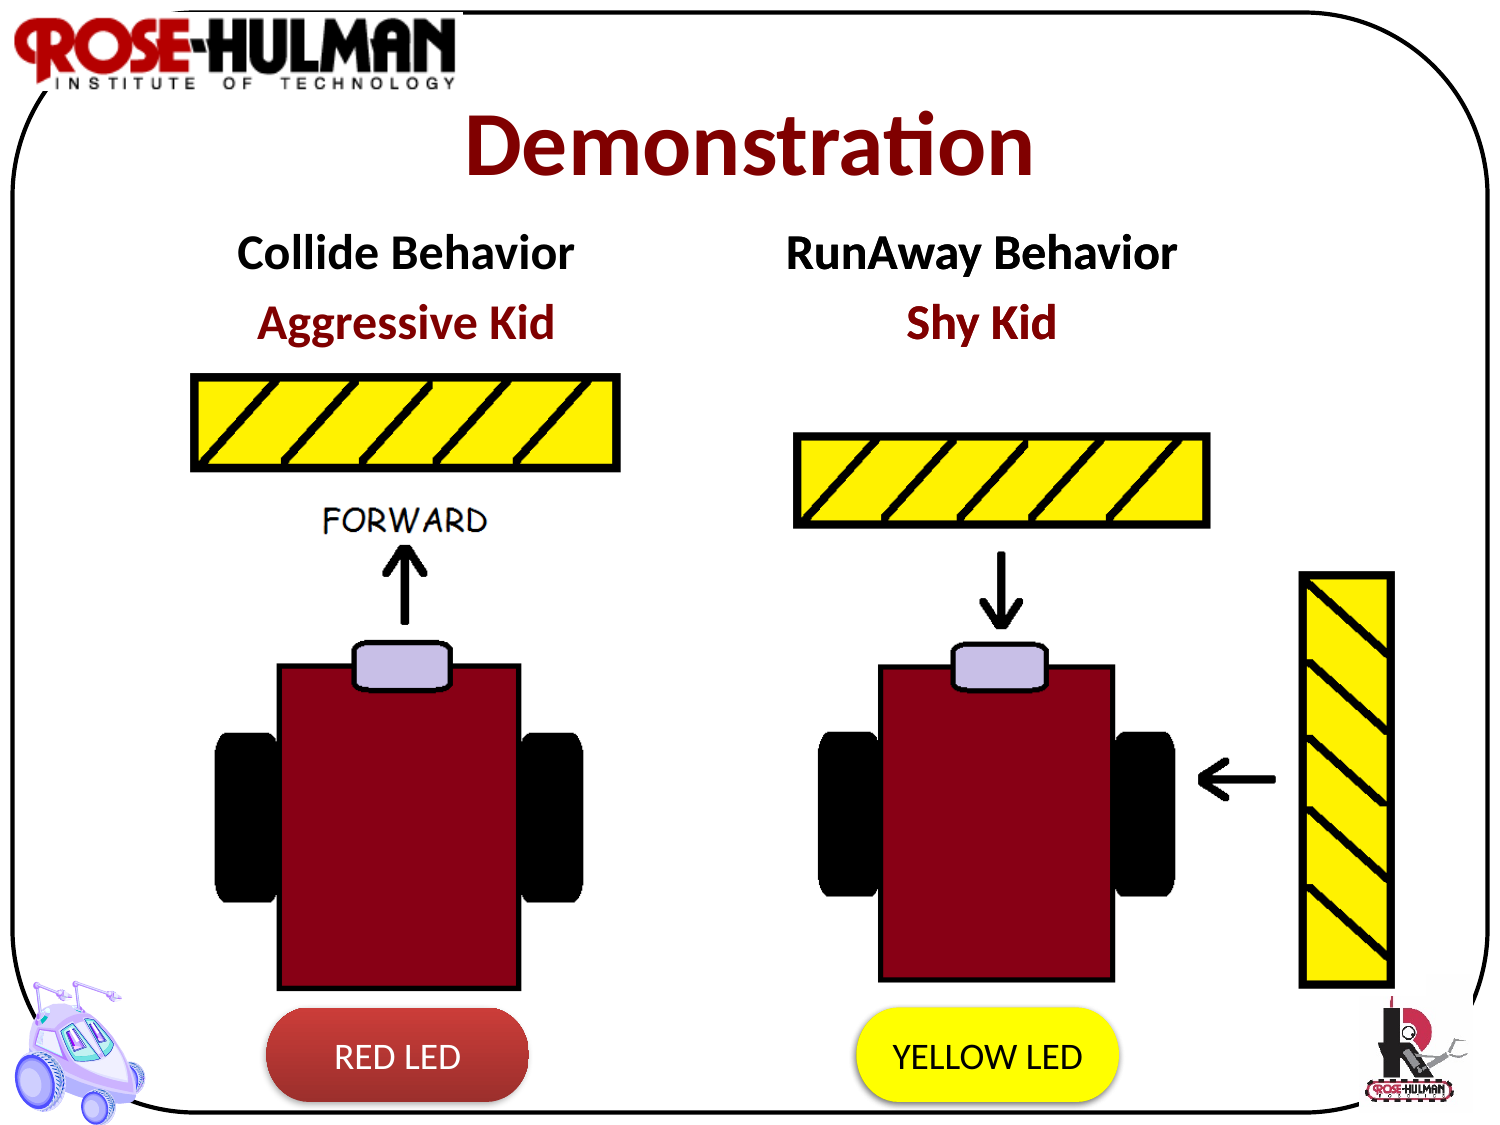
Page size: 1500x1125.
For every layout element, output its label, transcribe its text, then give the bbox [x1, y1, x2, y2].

text_box RunAway Behavior Shy Kid [762, 212, 1203, 357]
list Collide Behavior Aggressive Kid [75, 200, 738, 357]
text_box RED LED [266, 1013, 529, 1102]
title Demonstration [75, 45, 1425, 233]
picture [10, 12, 463, 91]
picture [761, 366, 1473, 1113]
text_box YELLOW LED [856, 1007, 1119, 1102]
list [157, 356, 656, 1006]
